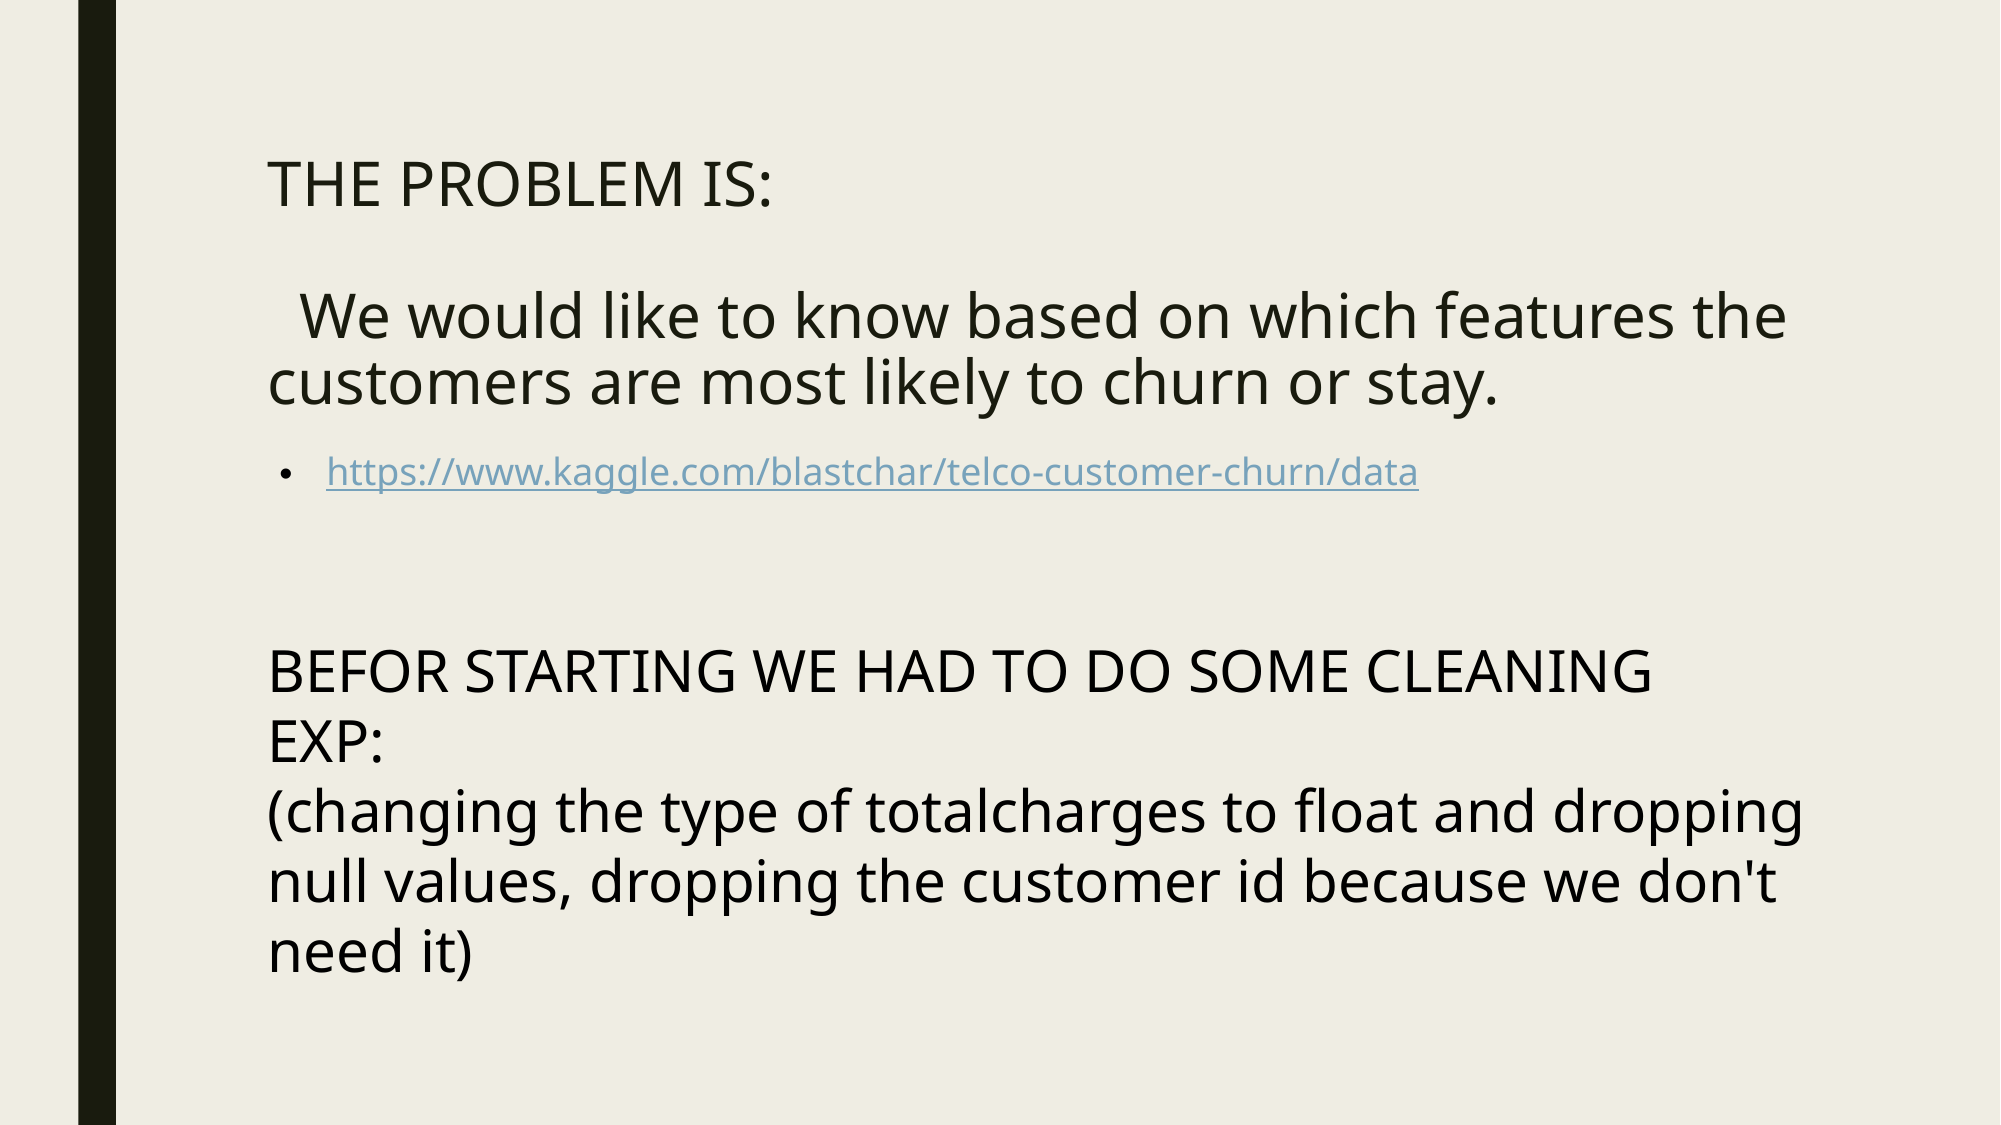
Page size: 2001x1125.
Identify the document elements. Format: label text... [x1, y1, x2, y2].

text_box https://www.kaggle.com/blastchar/telco-customer-churn/data [264, 440, 1816, 507]
title THE PROBLEM IS: We would like to know based on which features the customers are most likely to churn or stay. [252, 146, 1828, 441]
text_box BEFOR STARTING WE HAD TO DO SOME CLEANING EXP: (changing the type of totalcharges to float and dropping null values, dropping the customer id because we don't need it) [252, 627, 1828, 992]
